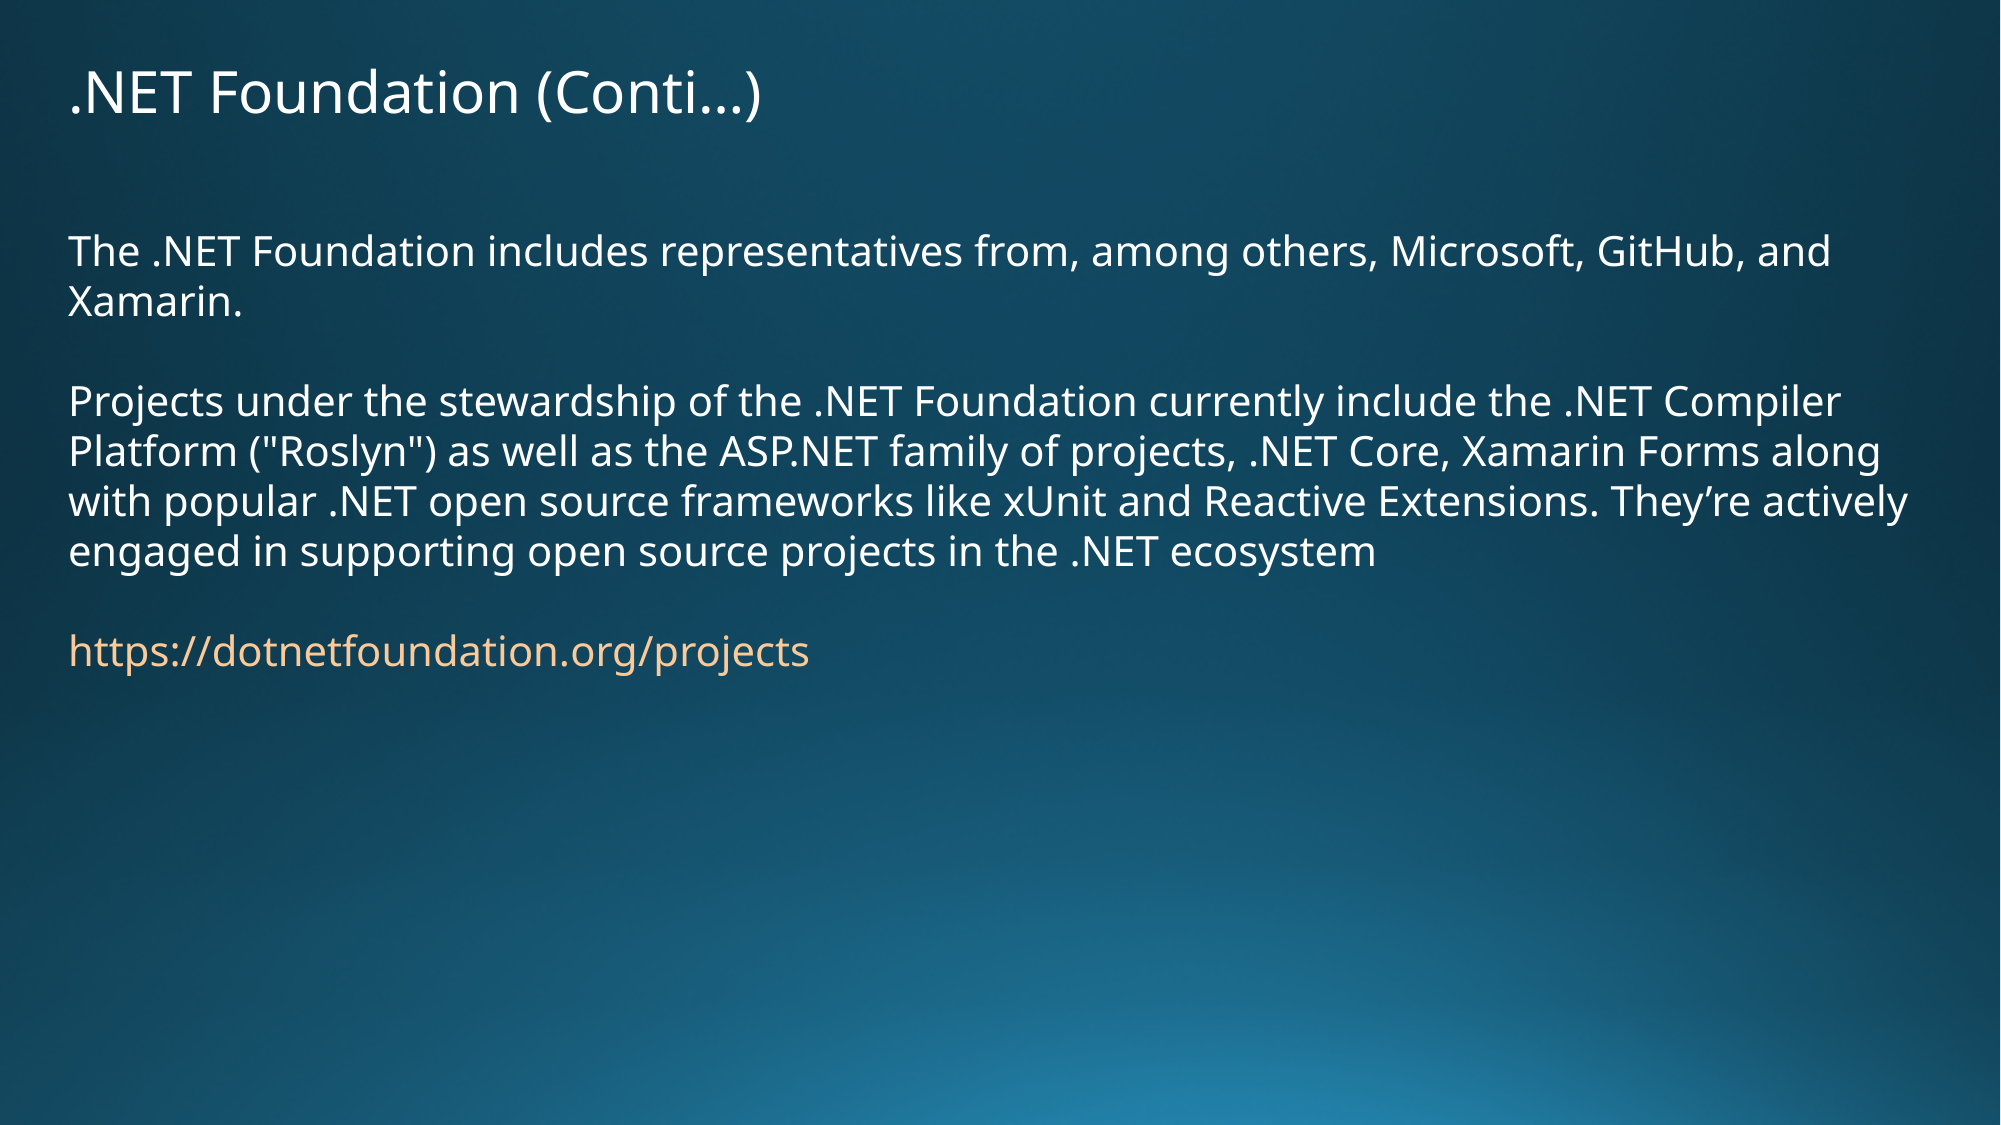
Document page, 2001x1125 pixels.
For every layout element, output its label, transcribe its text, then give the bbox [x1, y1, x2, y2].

text_box .NET Foundation (Conti…) The .NET Foundation includes representatives from, among others, Microsoft, GitHub, and Xamarin. Projects under the stewardship of the .NET Foundation currently include the .NET Compiler Platform ("Roslyn") as well as the ASP.NET family of projects, .NET Core, Xamarin Forms along with popular .NET open source frameworks like xUnit and Reactive Extensions. They’re actively engaged in supporting open source projects in the .NET ecosystem https://dotnetfoundation.org/projects [68, 54, 1923, 161]
picture [0, 0, 2001, 1125]
